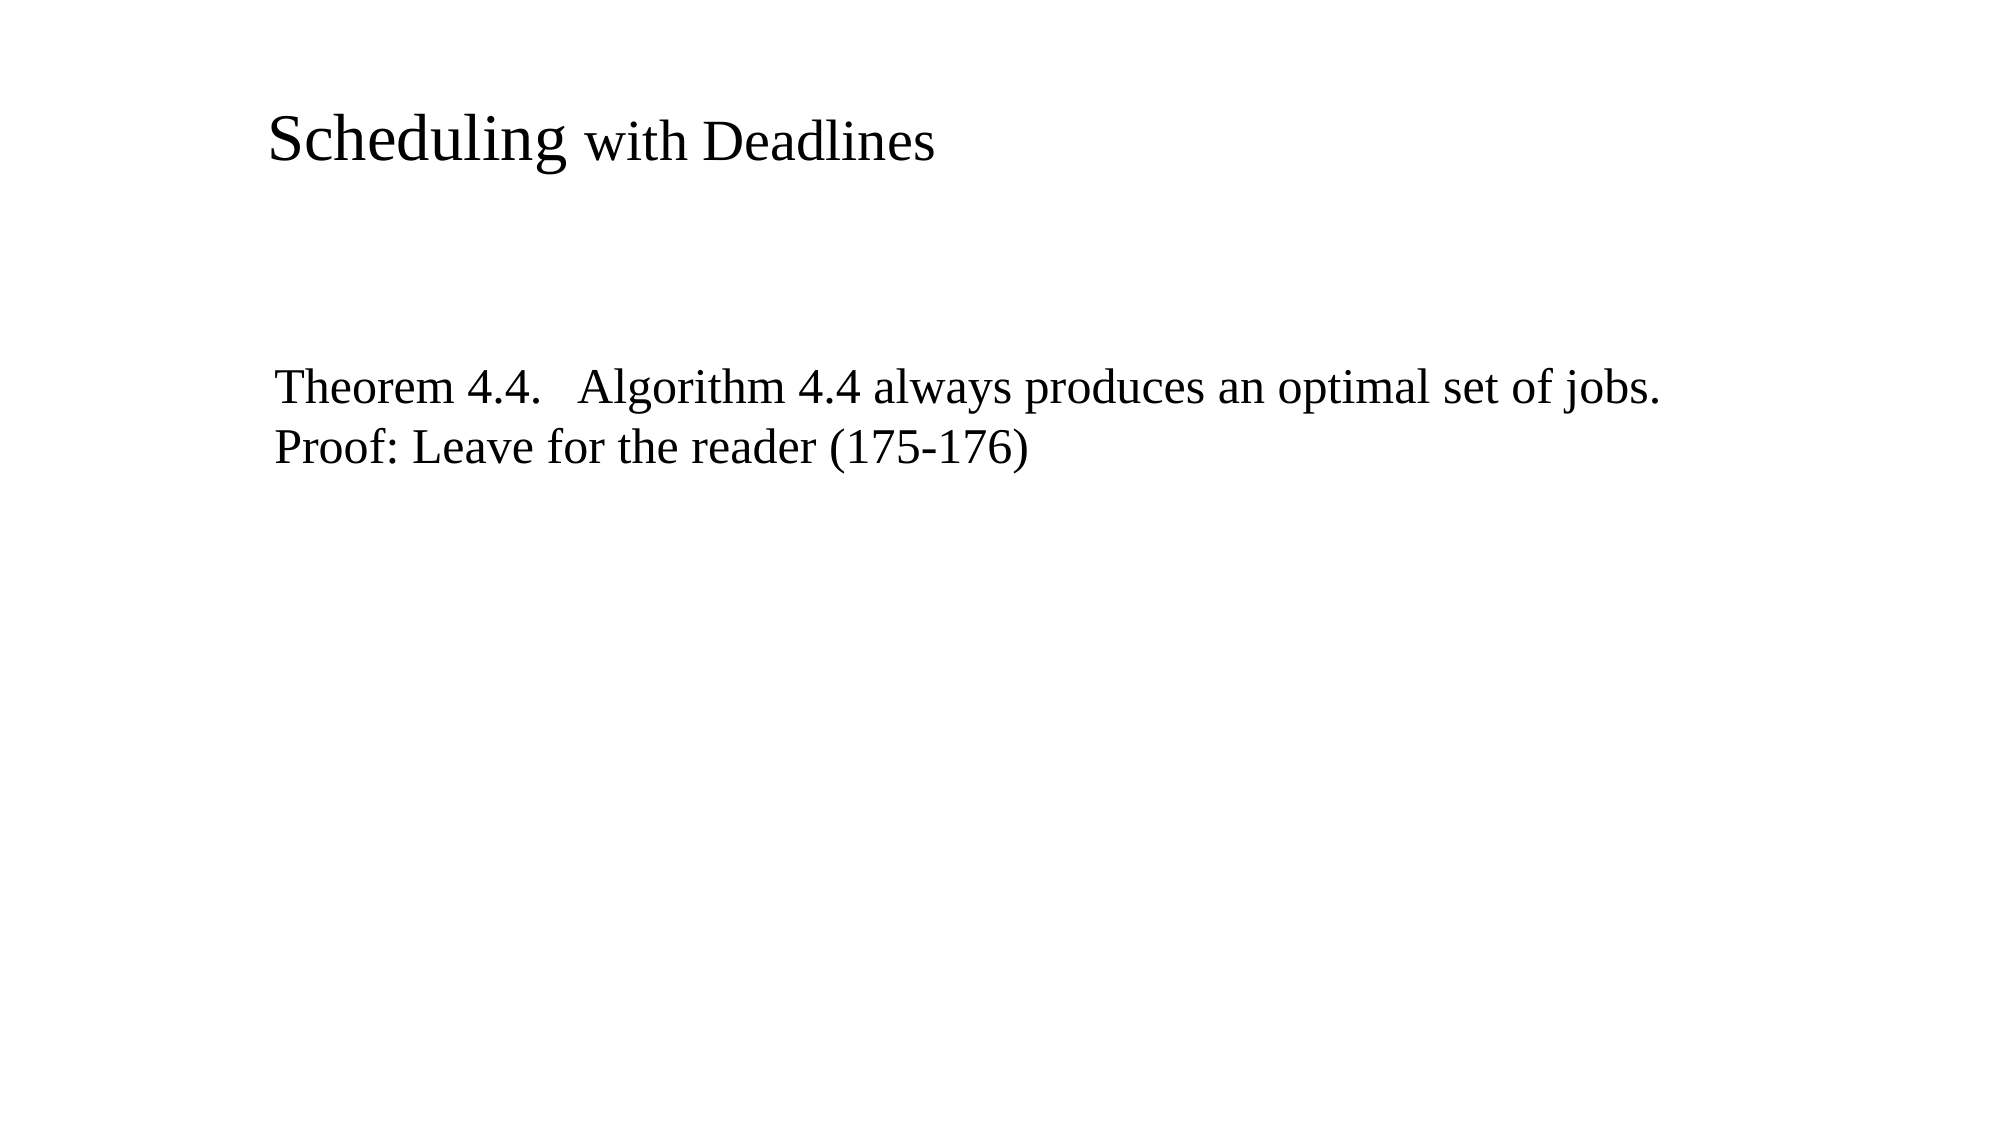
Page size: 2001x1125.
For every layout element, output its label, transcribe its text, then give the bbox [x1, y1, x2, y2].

text_box Scheduling with Deadlines [252, 86, 1170, 181]
text_box Theorem 4.4. Algorithm 4.4 always produces an optimal set of jobs. Proof: Leave for the reader (175-176) [259, 345, 1741, 481]
